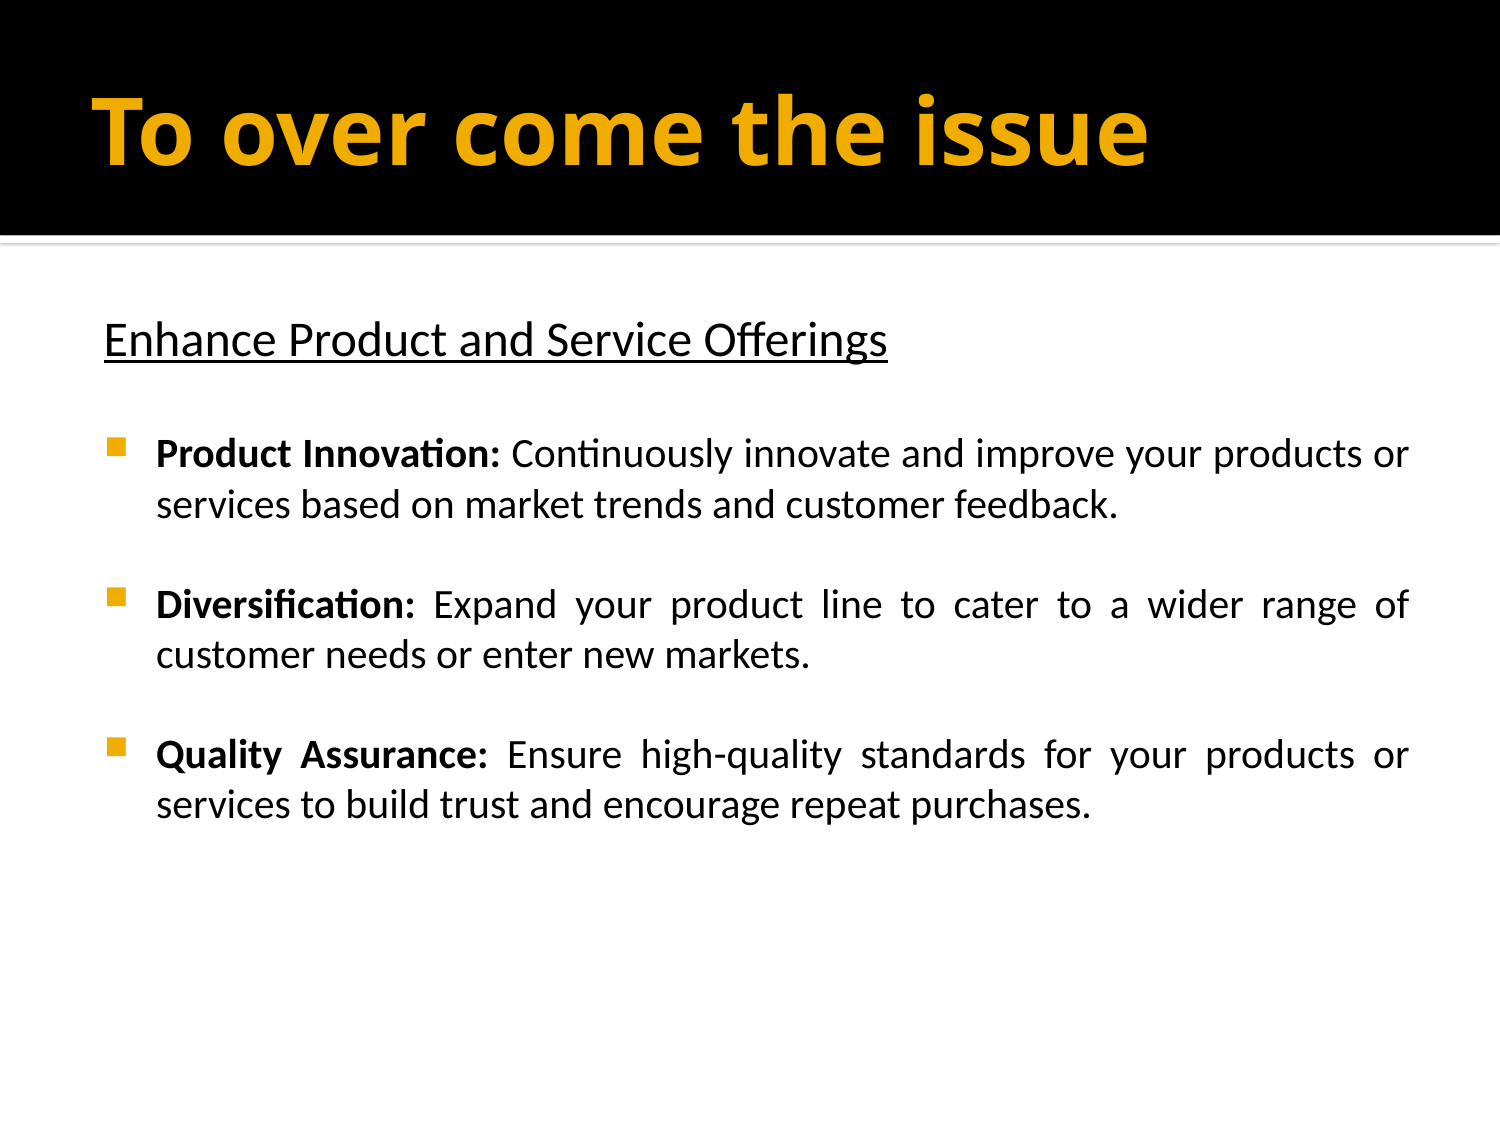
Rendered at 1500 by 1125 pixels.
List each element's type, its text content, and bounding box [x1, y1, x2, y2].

title To over come the issue [75, 25, 1425, 231]
list Enhance Product and Service Offerings Product Innovation: Continuously innovate and improve your products or services based on market trends and customer feedback. Diversification: Expand your product line to cater to a wider range of customer needs or enter new markets. Quality Assurance: Ensure high-quality standards for your products or services to build trust and encourage repeat purchases. [75, 291, 1425, 1050]
